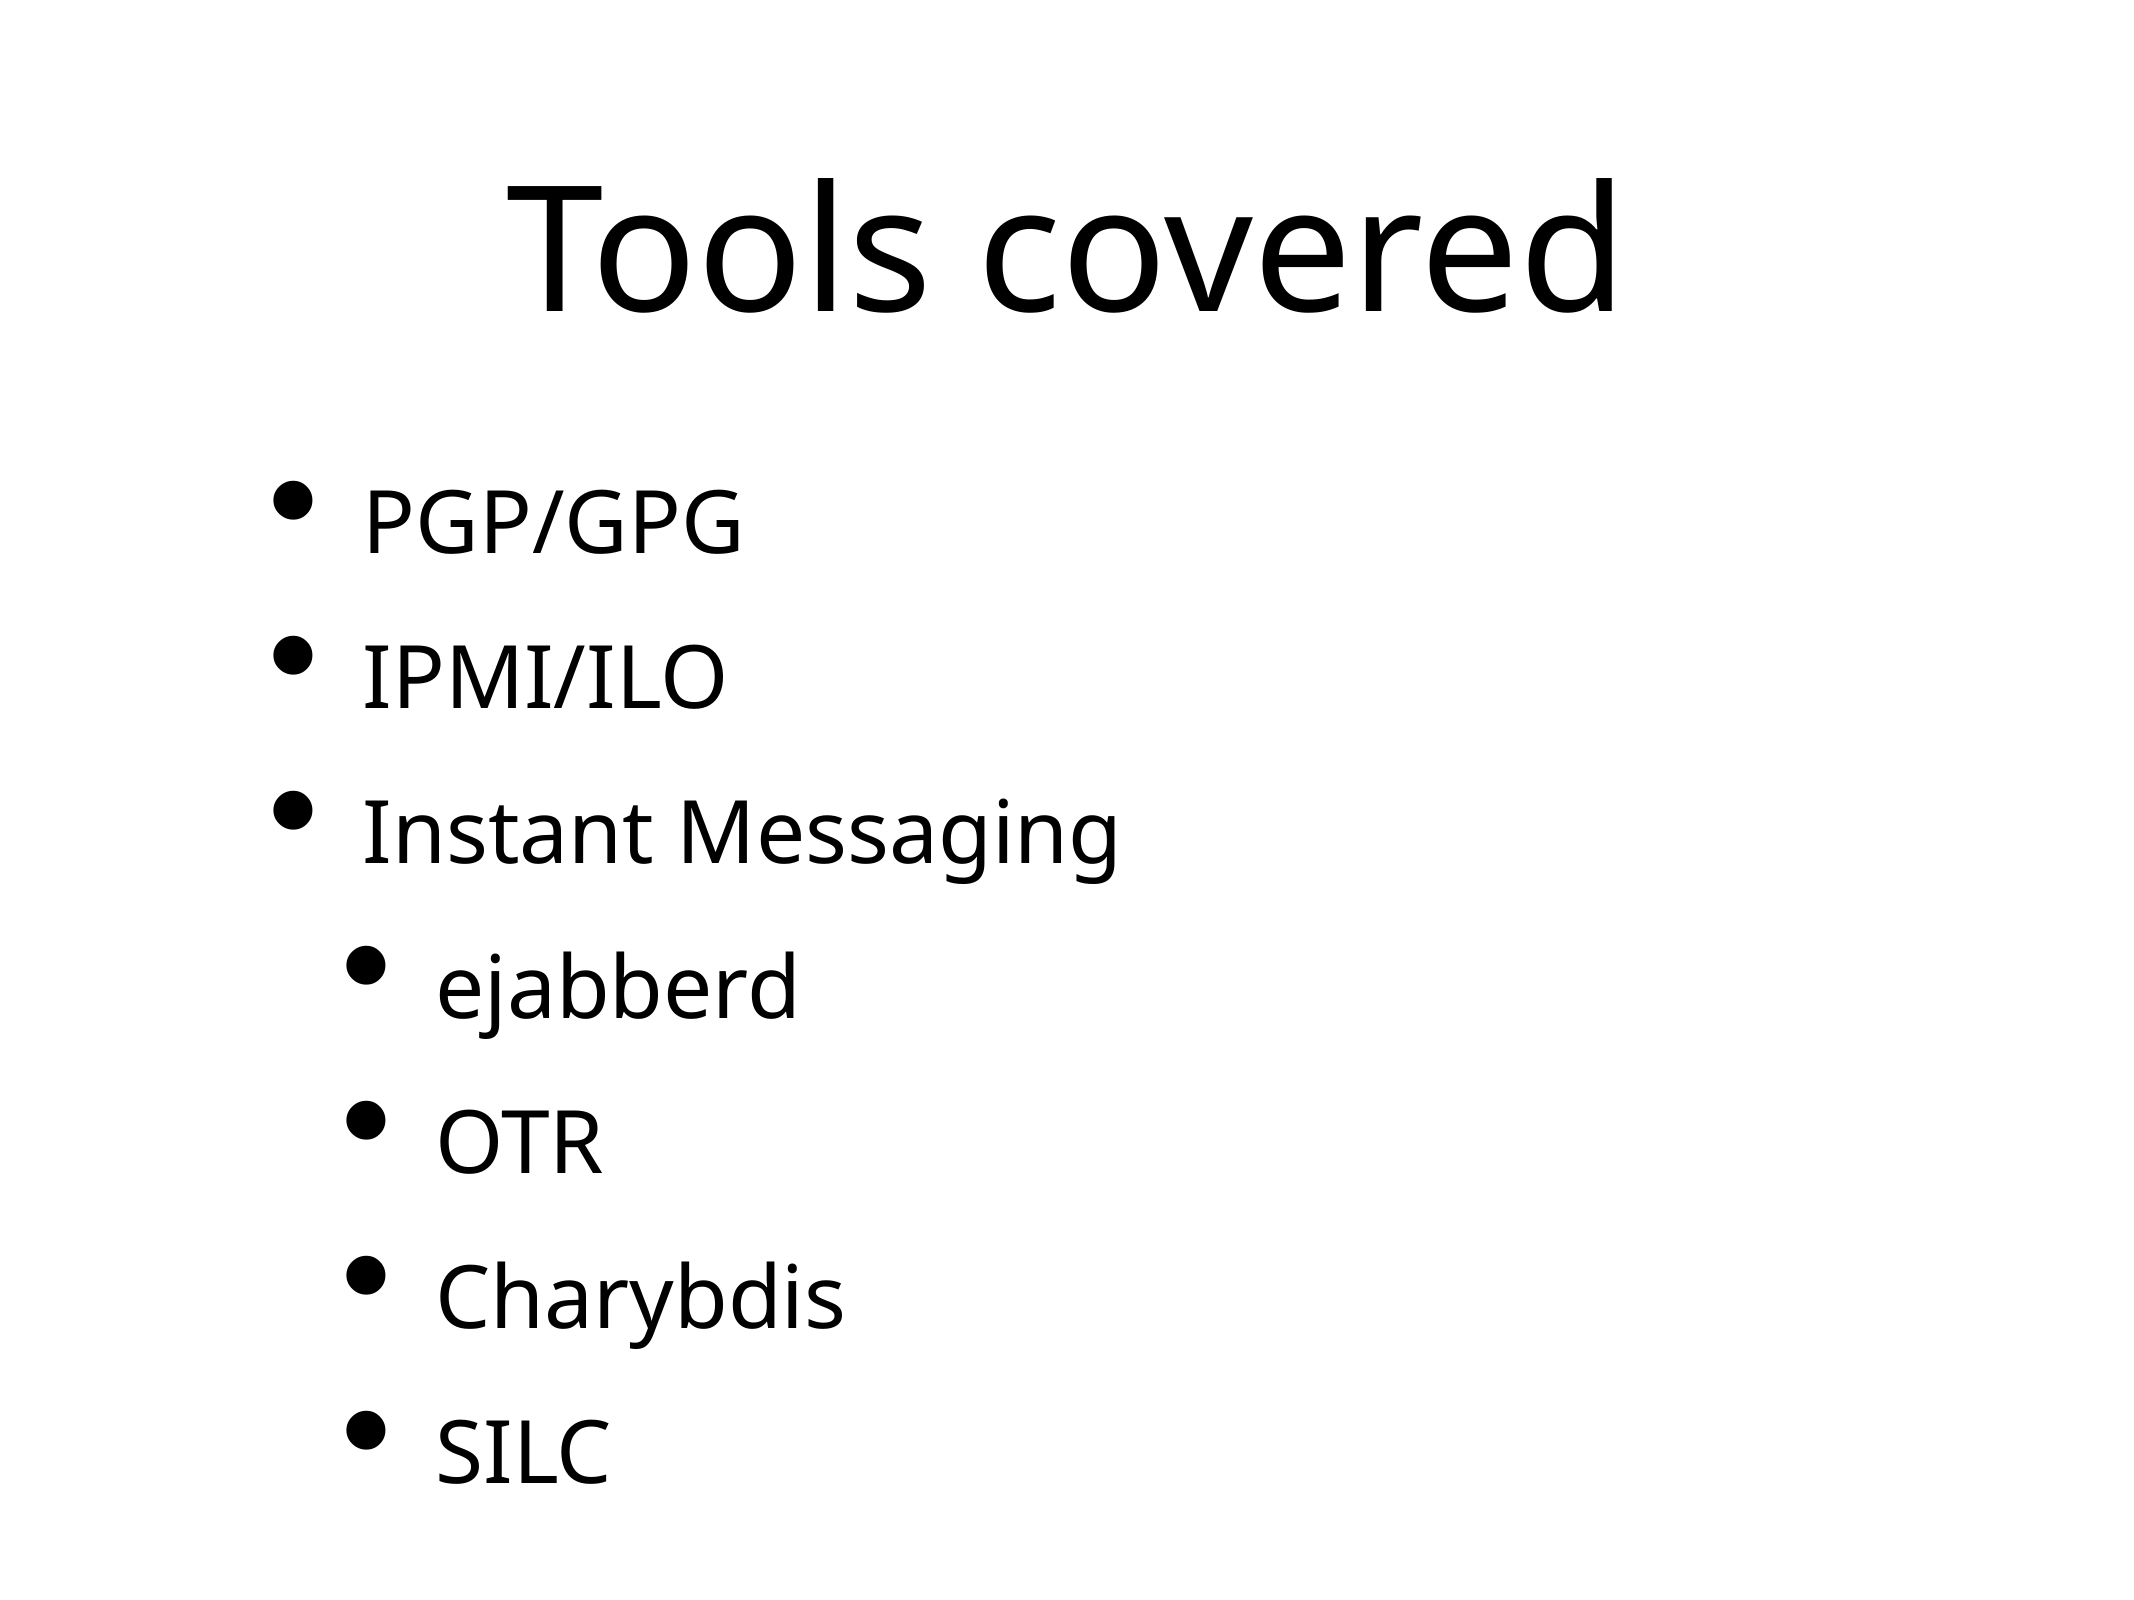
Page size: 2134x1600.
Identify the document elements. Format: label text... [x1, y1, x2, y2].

title Tools covered [207, 41, 1926, 443]
list PGP/GPG IPMI/ILO Instant Messaging ejabberd OTR Charybdis SILC [207, 453, 1926, 1513]
